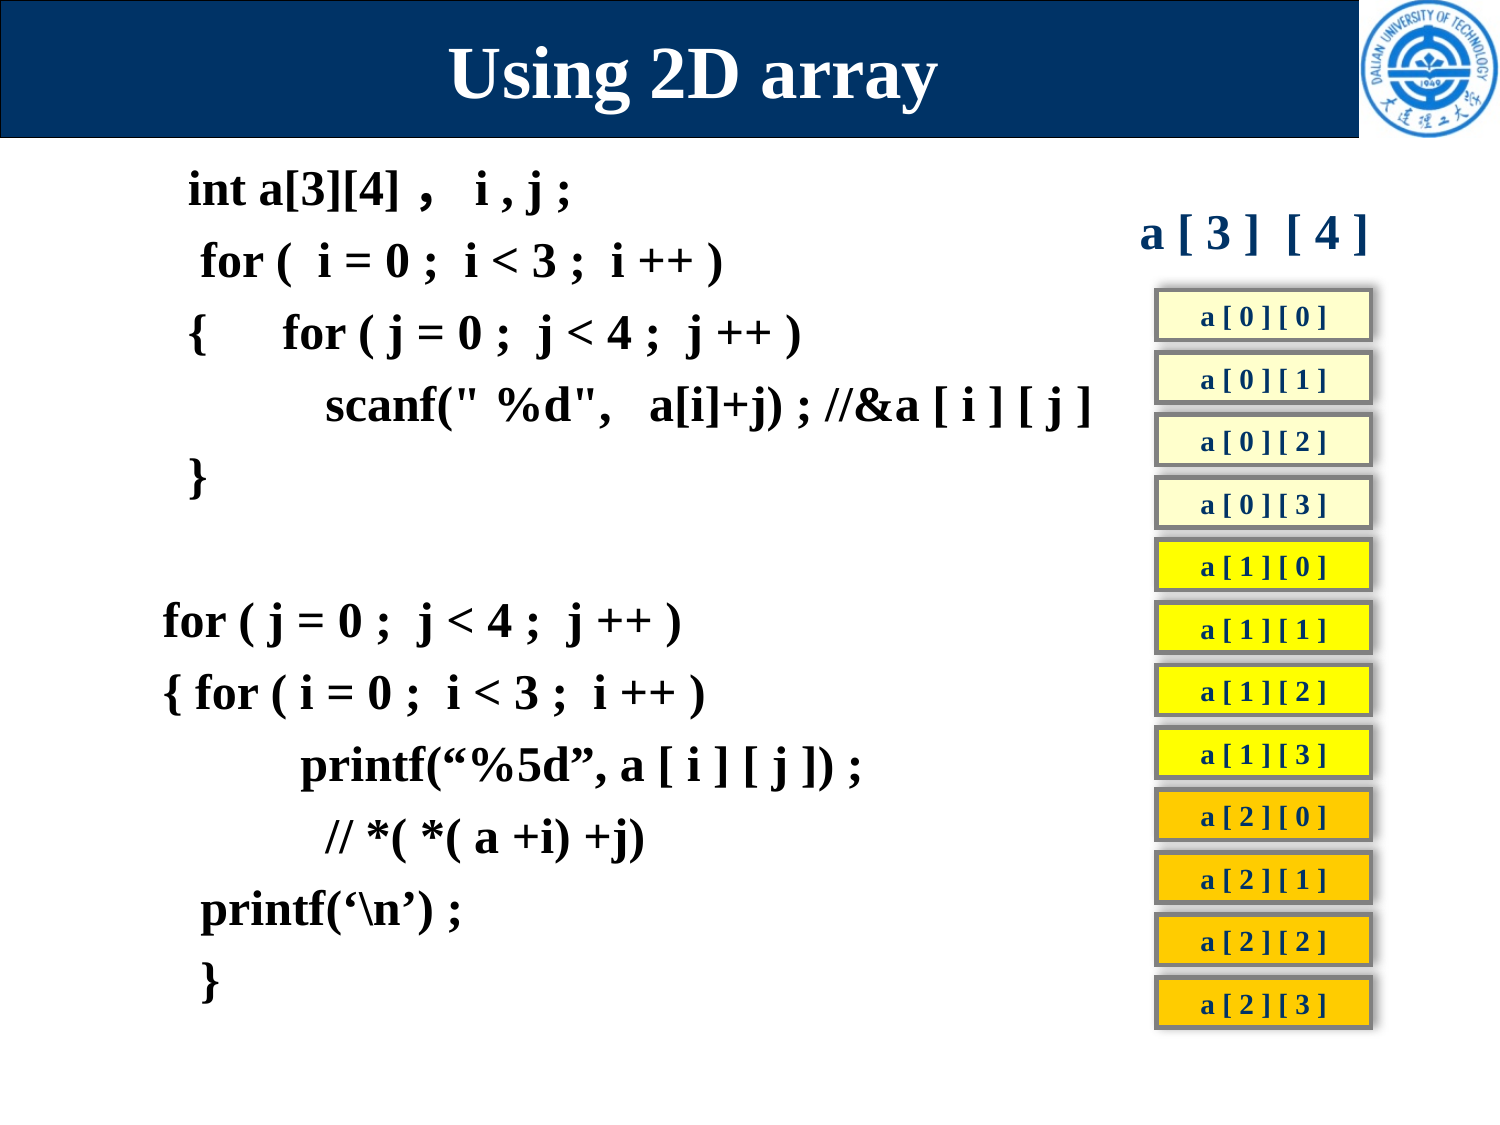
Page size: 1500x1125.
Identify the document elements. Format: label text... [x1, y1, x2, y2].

text_box a [ 3 ] [ 4 ] [1124, 192, 1384, 268]
text_box int a[3][4]，i , j ; for ( i = 0 ; i < 3 ; i ++ ) { for ( j = 0 ; j < 4 ; j ++ ) scanf(" %d", a[i]+j) ; //&a [ i ] [ j ] } for ( j = 0 ; j < 4 ; j ++ ) { for ( i = 0 ; i < 3 ; i ++ ) printf(“%5d”, a [ i ] [ j ]) ; // *( *( a +i) +j) printf(‘\n’) ; } [135, 135, 1388, 1087]
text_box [1127, 532, 1400, 781]
picture [1359, 0, 1500, 138]
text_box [1127, 282, 1400, 531]
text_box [1127, 782, 1400, 1036]
title Using 2D array [37, 12, 1350, 125]
